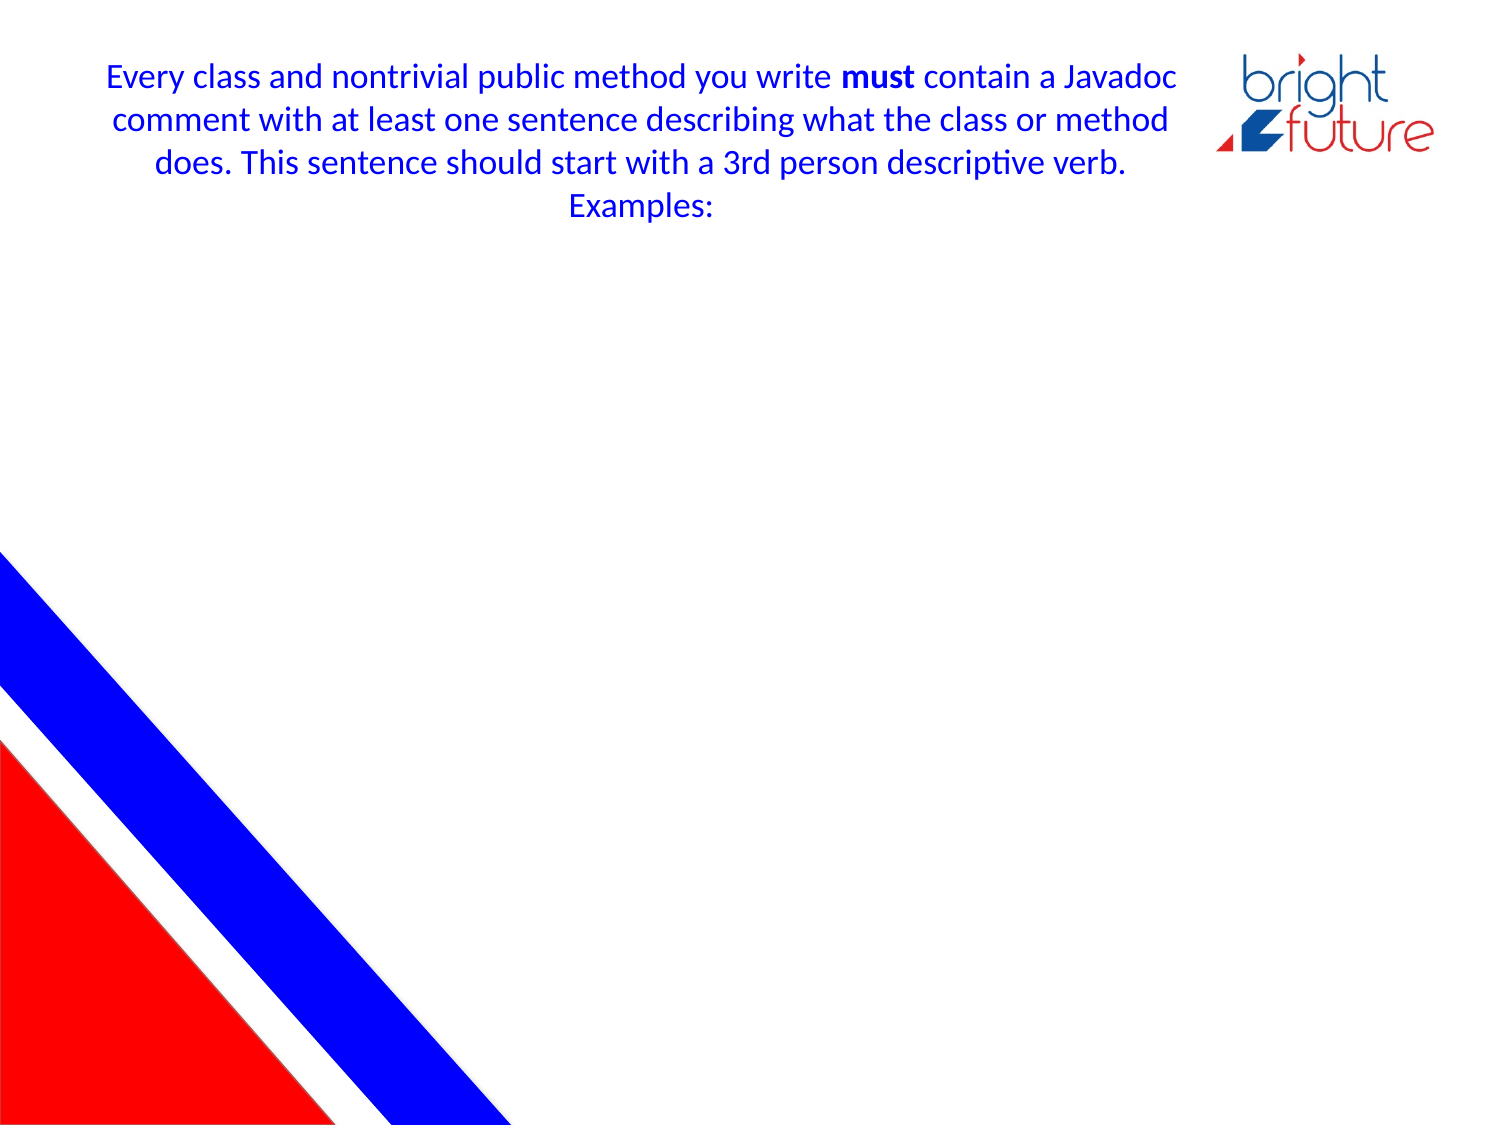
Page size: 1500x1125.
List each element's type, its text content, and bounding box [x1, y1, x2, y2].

picture [1185, 33, 1453, 181]
title Every class and nontrivial public method you write must contain a Javadoc comment with at least one sentence describing what the class or method does. This sentence should start with a 3rd person descriptive verb. Examples: [75, 45, 1209, 233]
